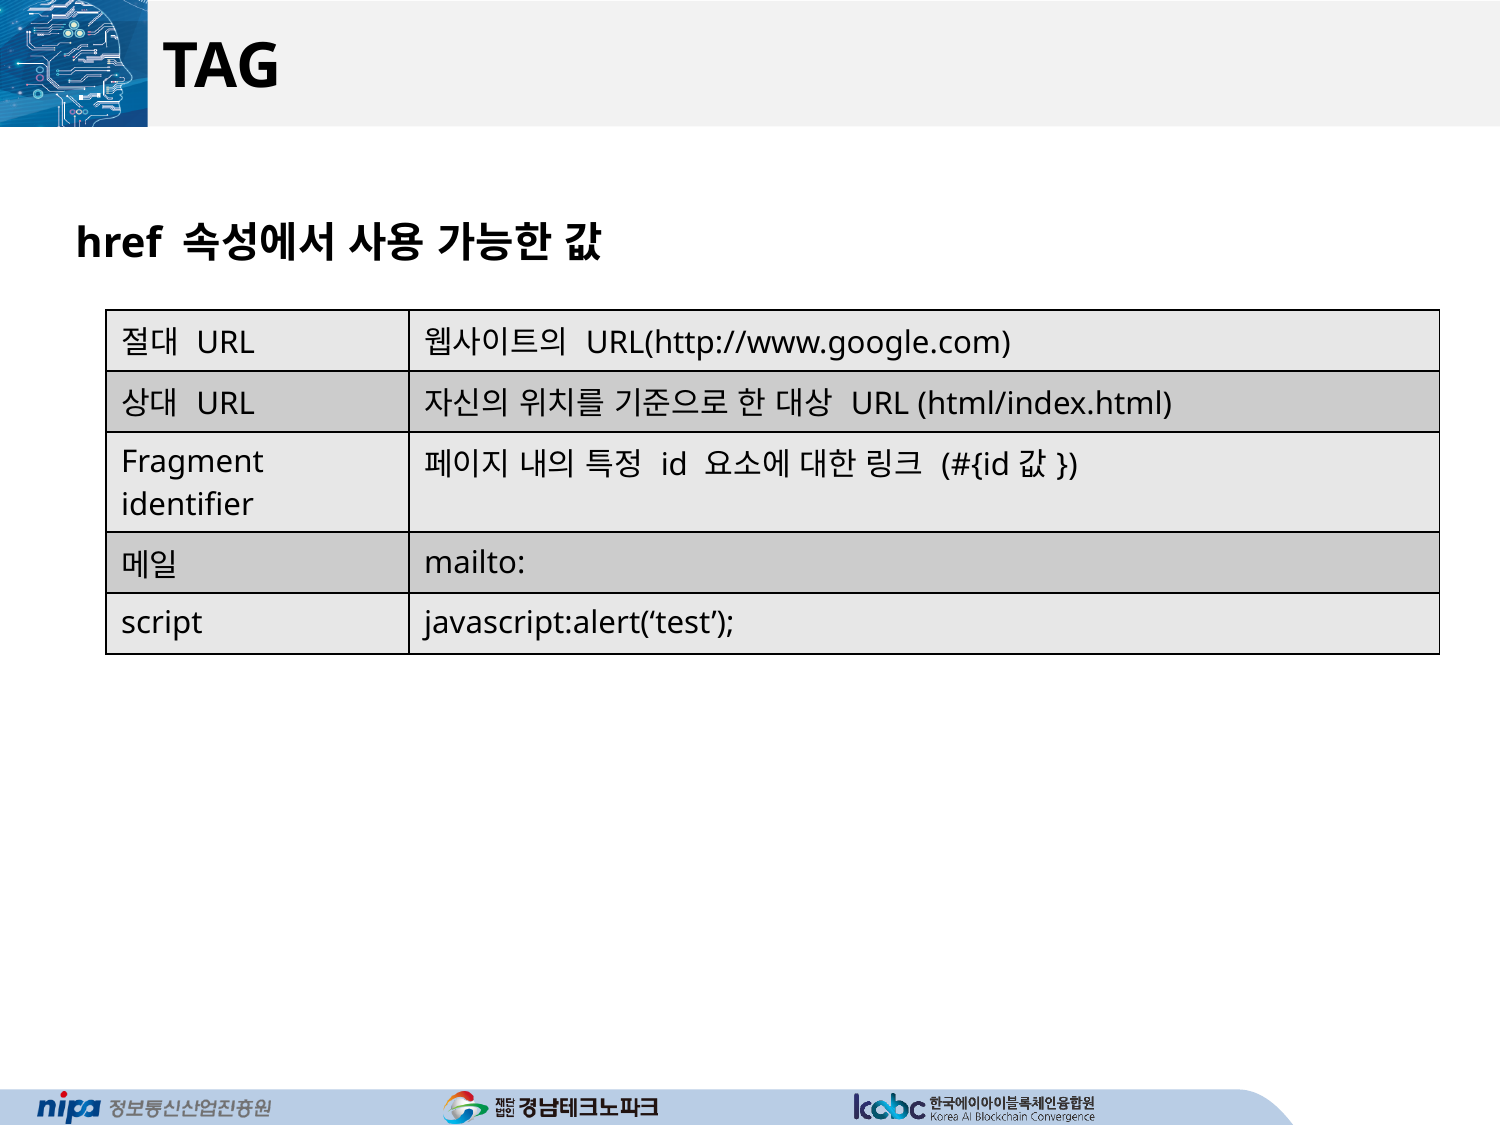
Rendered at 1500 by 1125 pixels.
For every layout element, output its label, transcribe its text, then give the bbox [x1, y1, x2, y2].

picture [848, 1075, 1100, 1125]
table_header 웹사이트의 URL(http://www.google.com) [410, 311, 1439, 370]
list href 속성에서 사용 가능한 값 [60, 183, 1443, 1046]
table_cell mailto: [410, 533, 1439, 592]
table_cell Fragment identifier [107, 433, 408, 531]
picture [37, 1091, 271, 1124]
table_cell 상대 URL [107, 372, 408, 431]
table_cell 메일 [107, 533, 408, 592]
table_cell script [107, 594, 408, 653]
title TAG [147, 0, 1443, 126]
table_header 절대 URL [107, 311, 408, 370]
table_cell javascript:alert(‘test’); [410, 594, 1439, 653]
table_cell 페이지 내의 특정 id 요소에 대한 링크 (#{id값}) [410, 433, 1439, 531]
table_cell 자신의 위치를 기준으로 한 대상 URL (html/index.html) [410, 372, 1439, 431]
picture [443, 1091, 658, 1124]
